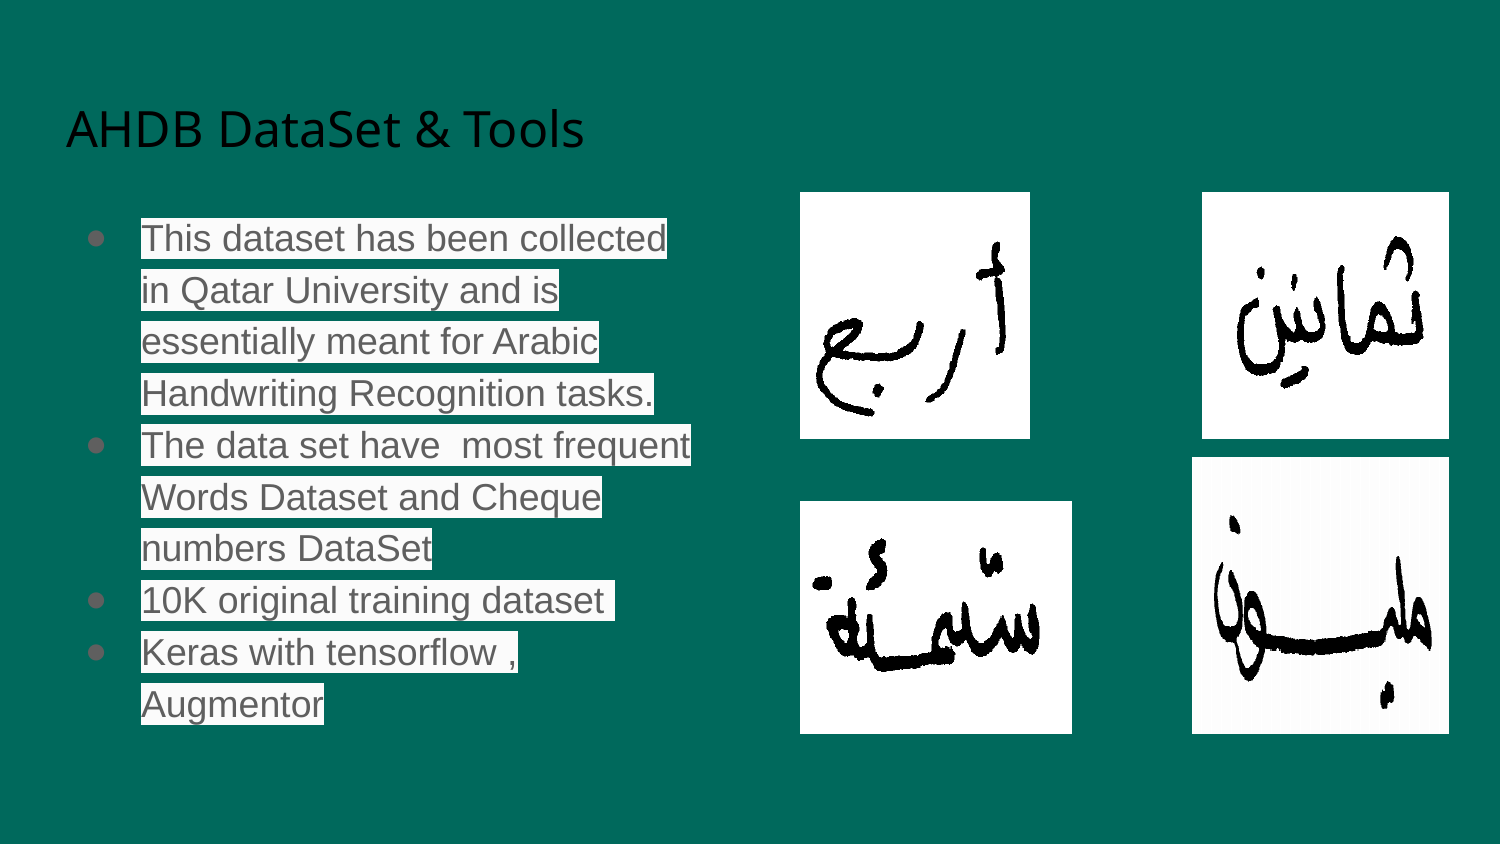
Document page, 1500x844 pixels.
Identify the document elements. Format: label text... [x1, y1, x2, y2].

picture [1191, 457, 1450, 734]
picture [800, 501, 1072, 735]
title AHDB DataSet & Tools [51, 72, 1449, 174]
picture [799, 191, 1030, 439]
list This dataset has been collected in Qatar University and is essentially meant for Arabic Handwriting Recognition tasks. The data set have most frequent Words Dataset and Cheque numbers DataSet 10K original training dataset Keras with tensorflow , Augmentor [51, 192, 708, 750]
picture [1202, 191, 1450, 439]
